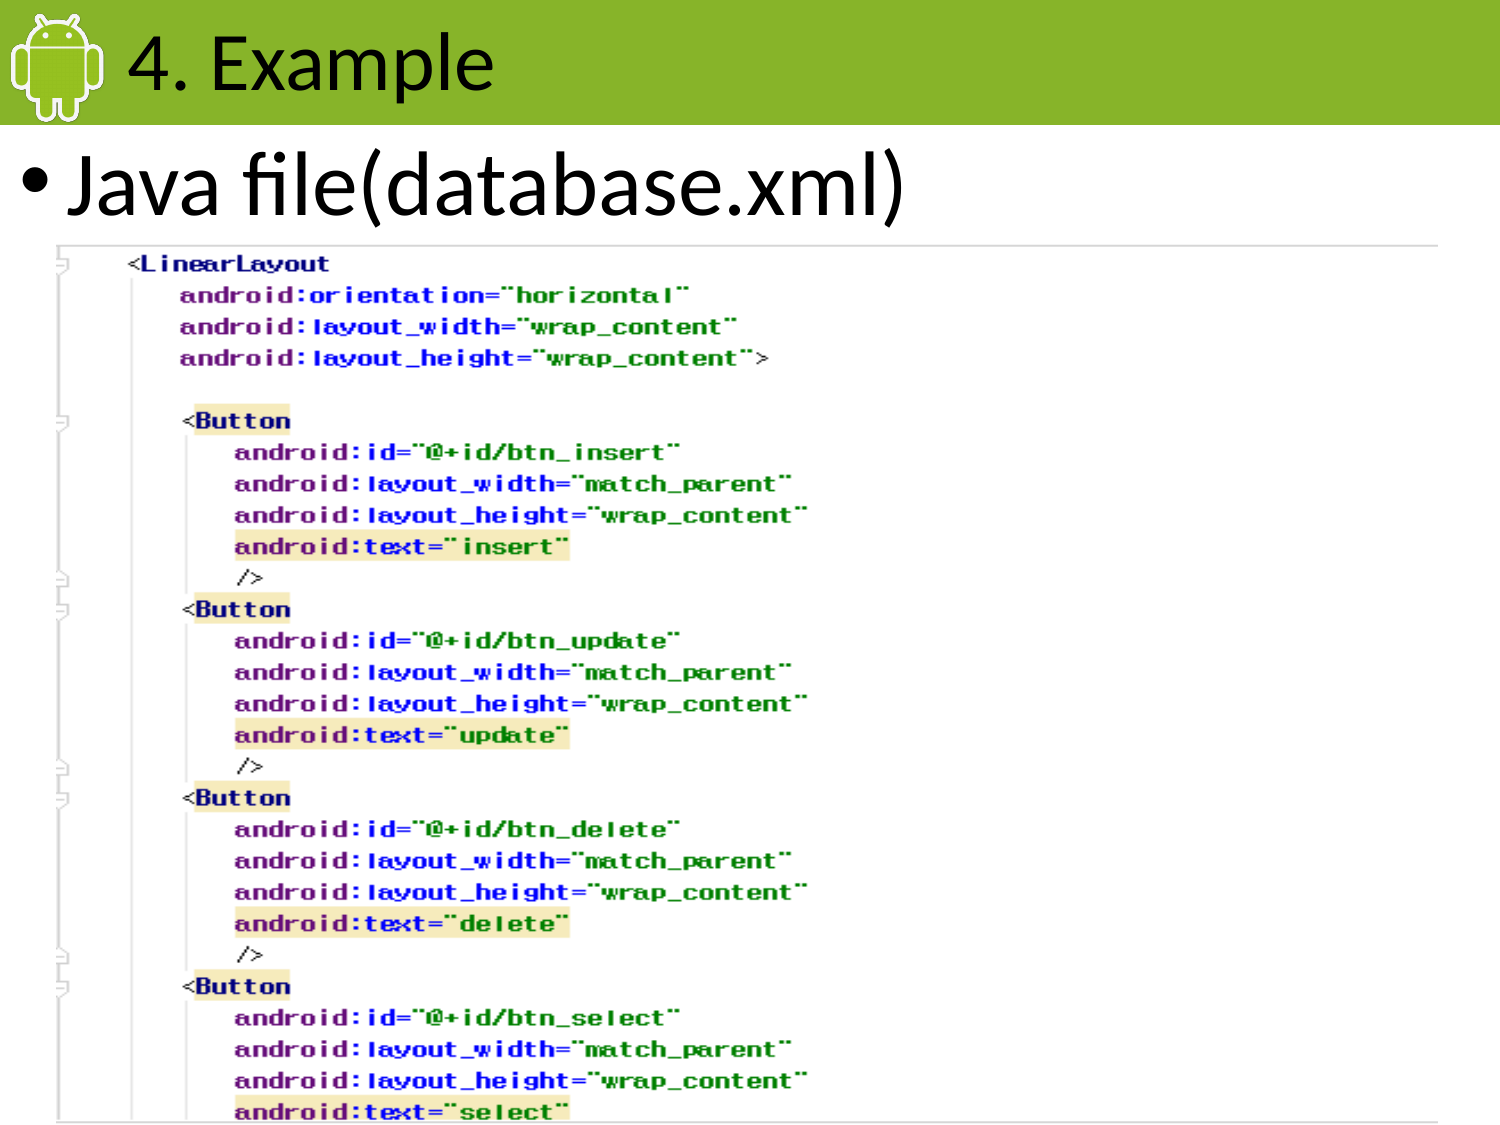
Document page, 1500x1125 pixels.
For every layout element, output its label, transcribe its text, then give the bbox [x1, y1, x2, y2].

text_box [0, 0, 1500, 126]
text_box Java file(database.xml) [4, 134, 925, 241]
picture [56, 242, 1438, 1125]
